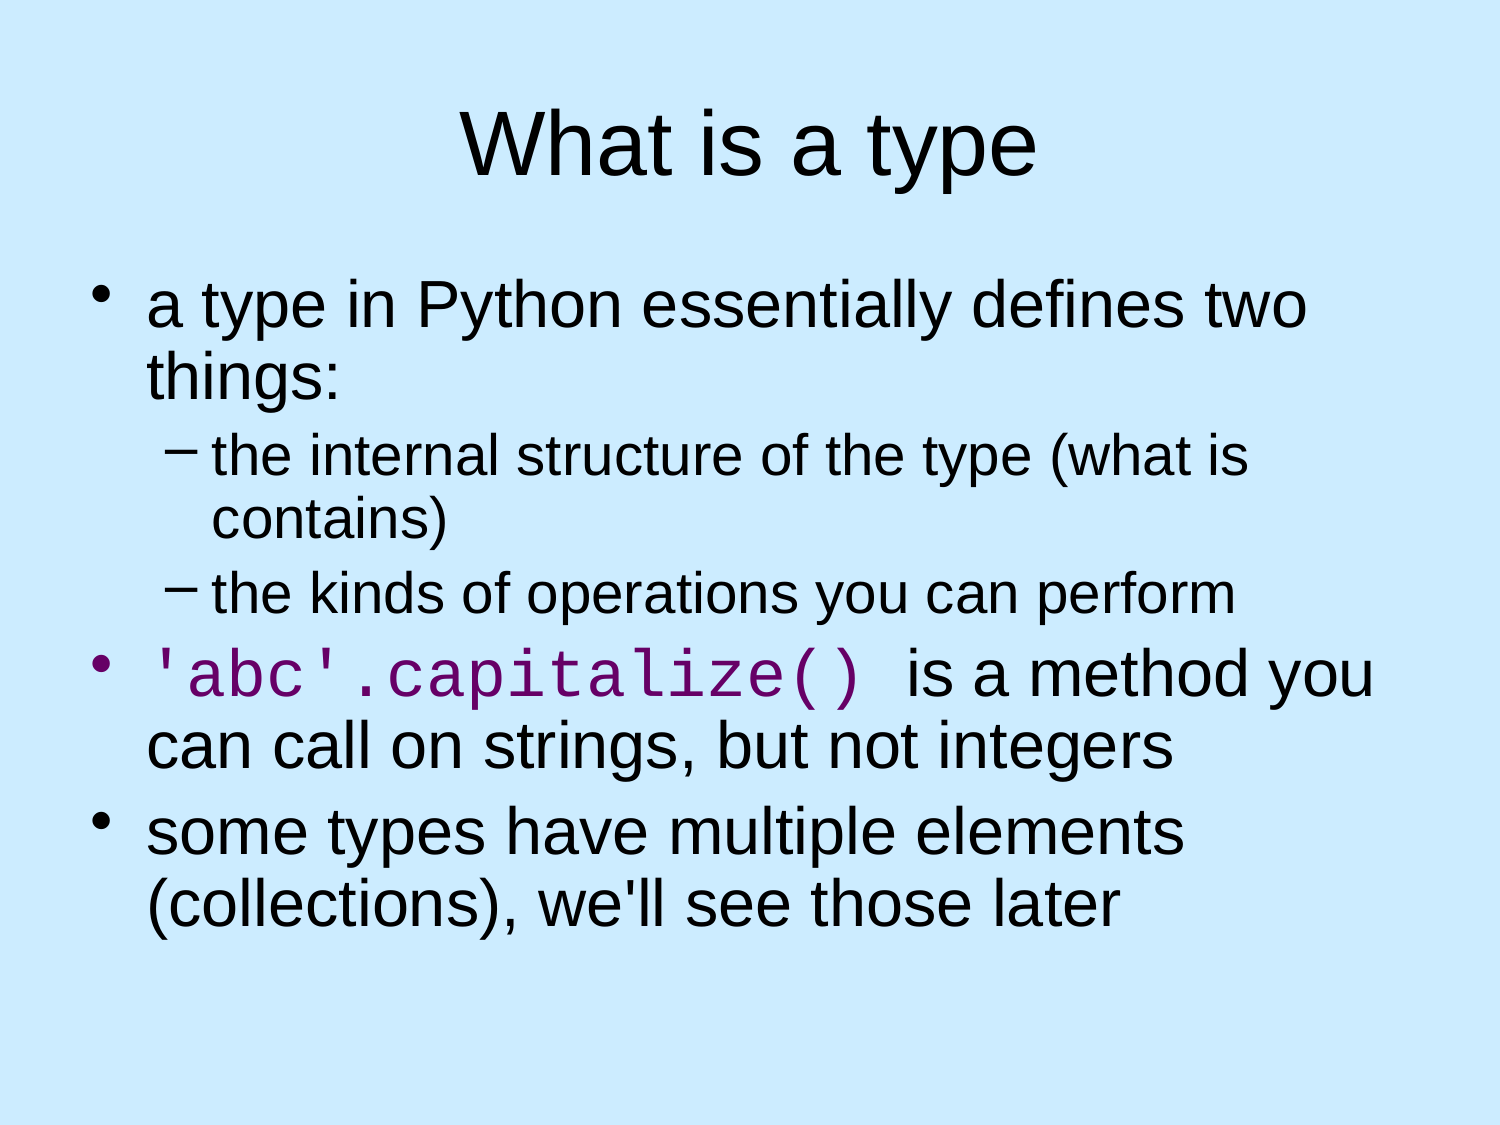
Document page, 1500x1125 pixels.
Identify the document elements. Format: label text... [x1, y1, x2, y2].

list a type in Python essentially defines two things: the internal structure of the type (what is contains) the kinds of operations you can perform 'abc'.capitalize() is a method you can call on strings, but not integers some types have multiple elements (collections), we'll see those later [75, 262, 1425, 963]
title What is a type [75, 45, 1425, 233]
